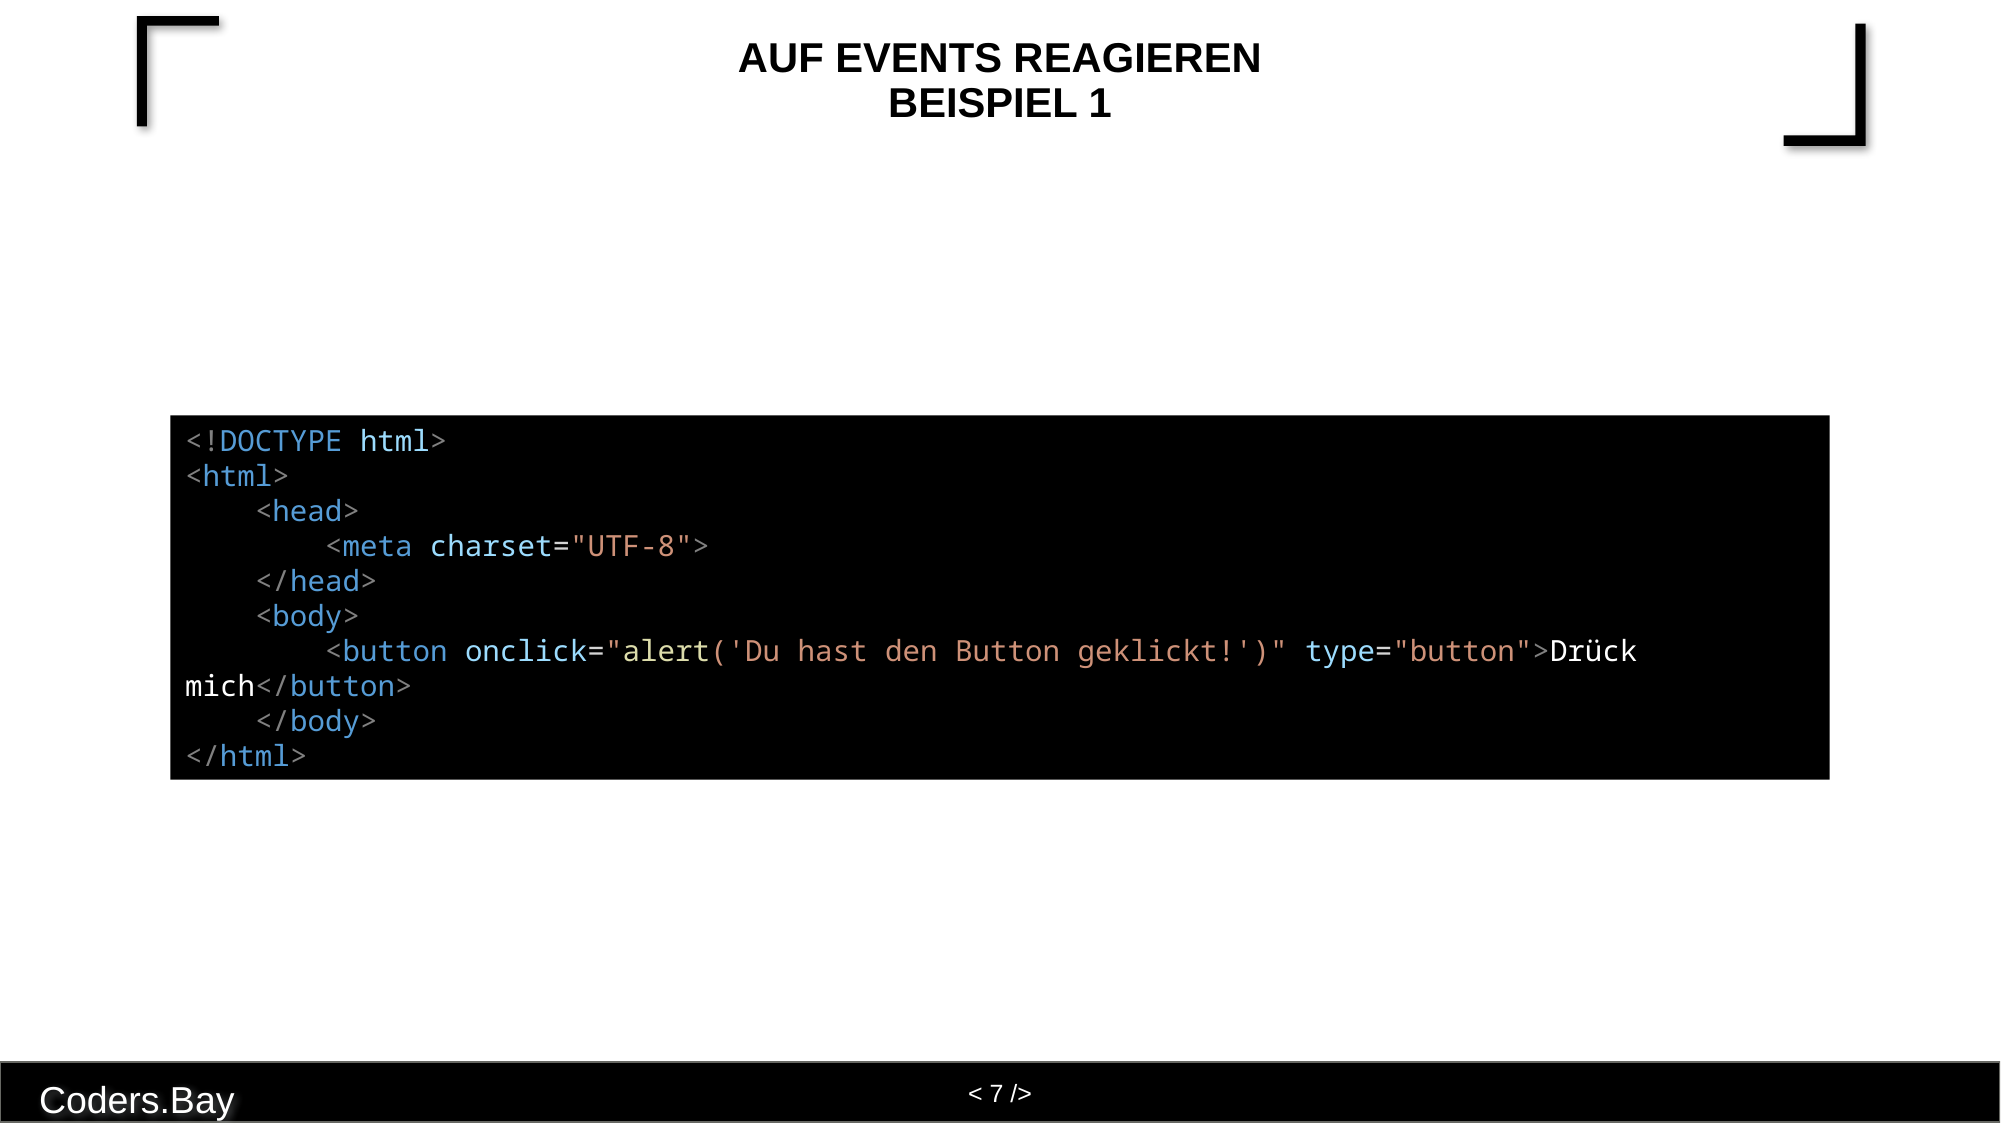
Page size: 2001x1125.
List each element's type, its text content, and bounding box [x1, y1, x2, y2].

title Auf Events reagieren Beispiel 1 [155, 36, 1845, 127]
text_box <!DOCTYPE html> <html> <head> <meta charset="UTF-8"> </head> <body> <button onclick="alert('Du hast den Button geklickt!')" type="button">Drück mich</button> </body> </html> [170, 415, 1830, 780]
